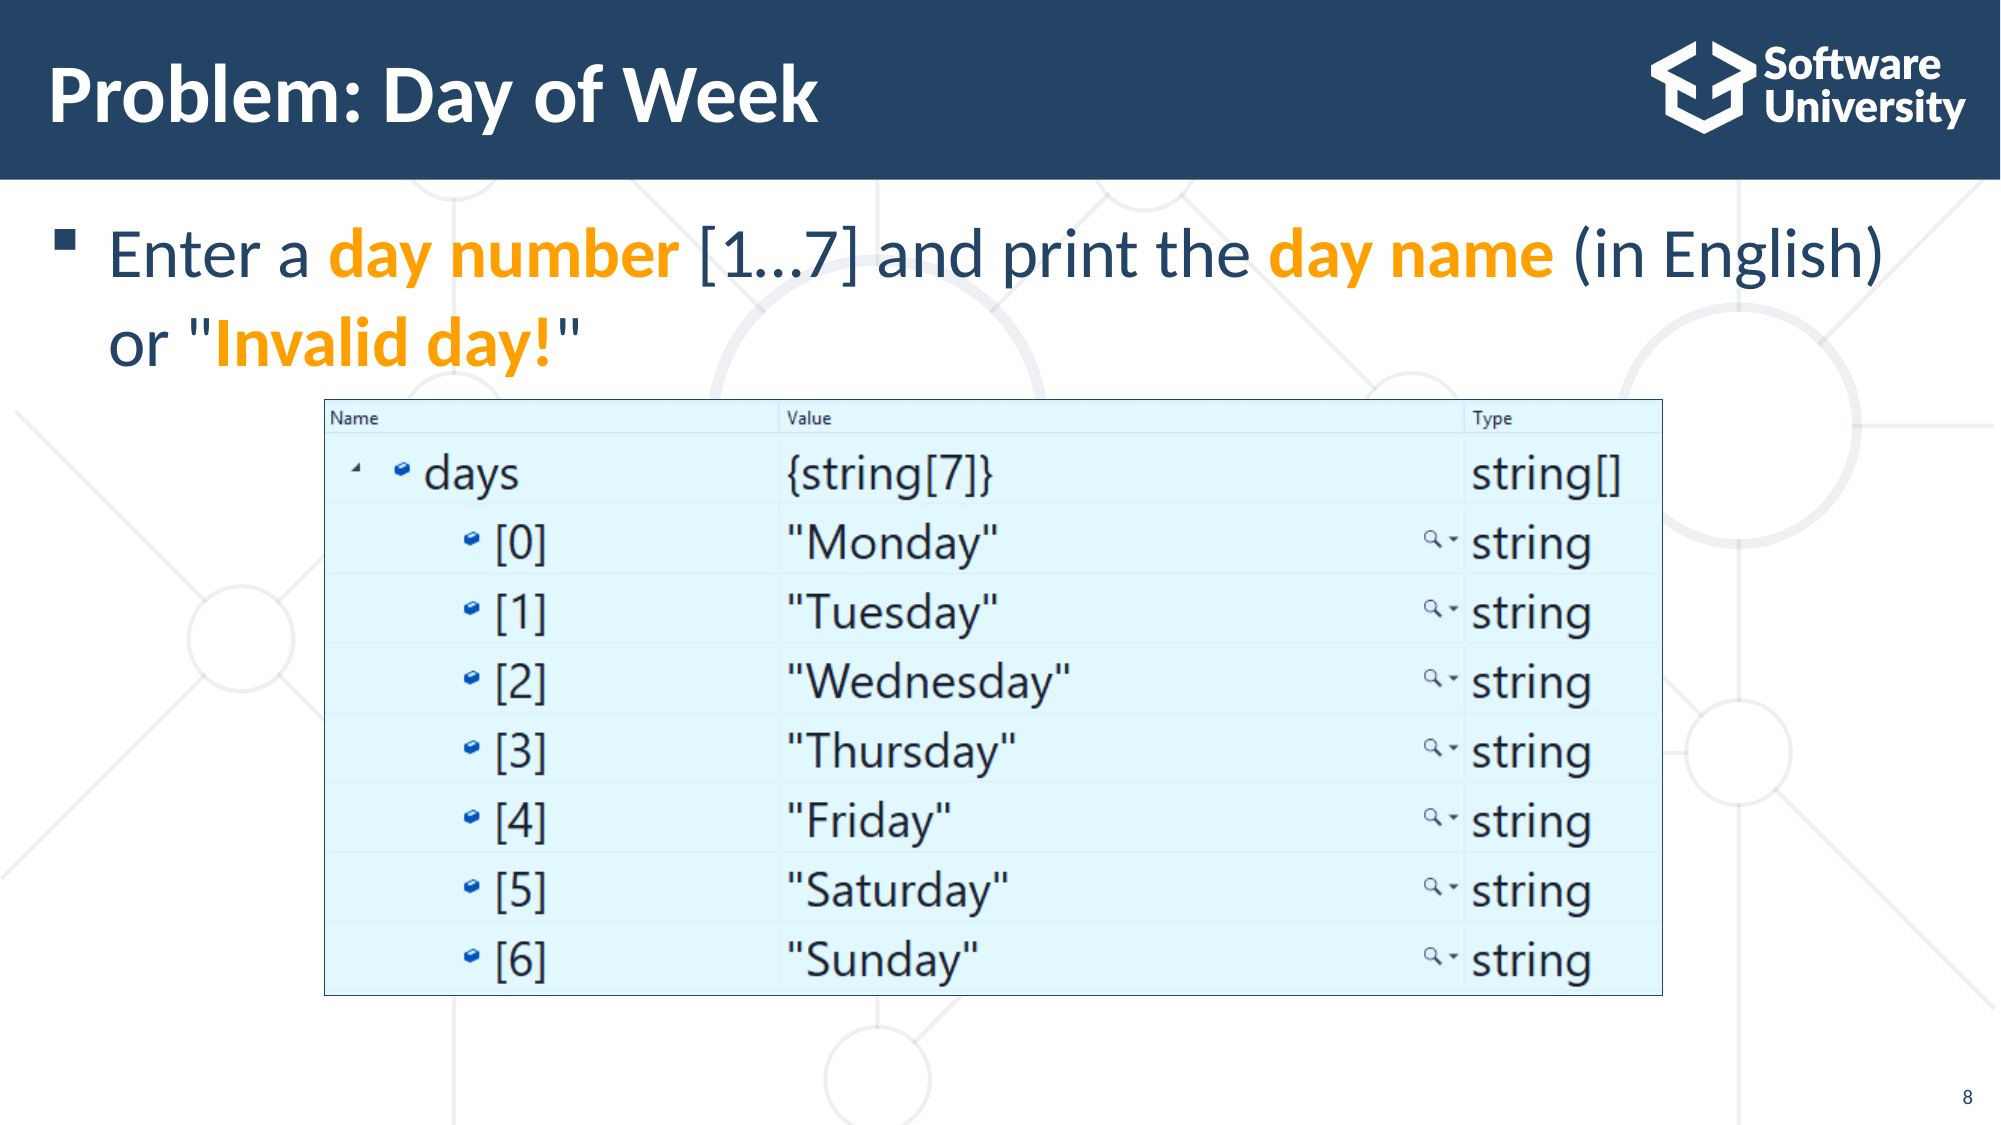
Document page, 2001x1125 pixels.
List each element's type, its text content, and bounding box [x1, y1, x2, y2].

picture [324, 399, 1663, 996]
slide_number 8 [1927, 1067, 1989, 1117]
title Problem: Day of Week [31, 16, 1625, 162]
list Enter a day number [1…7] and print the day name (in English) or "Invalid day!" [31, 196, 1970, 1104]
picture [1651, 41, 1966, 134]
